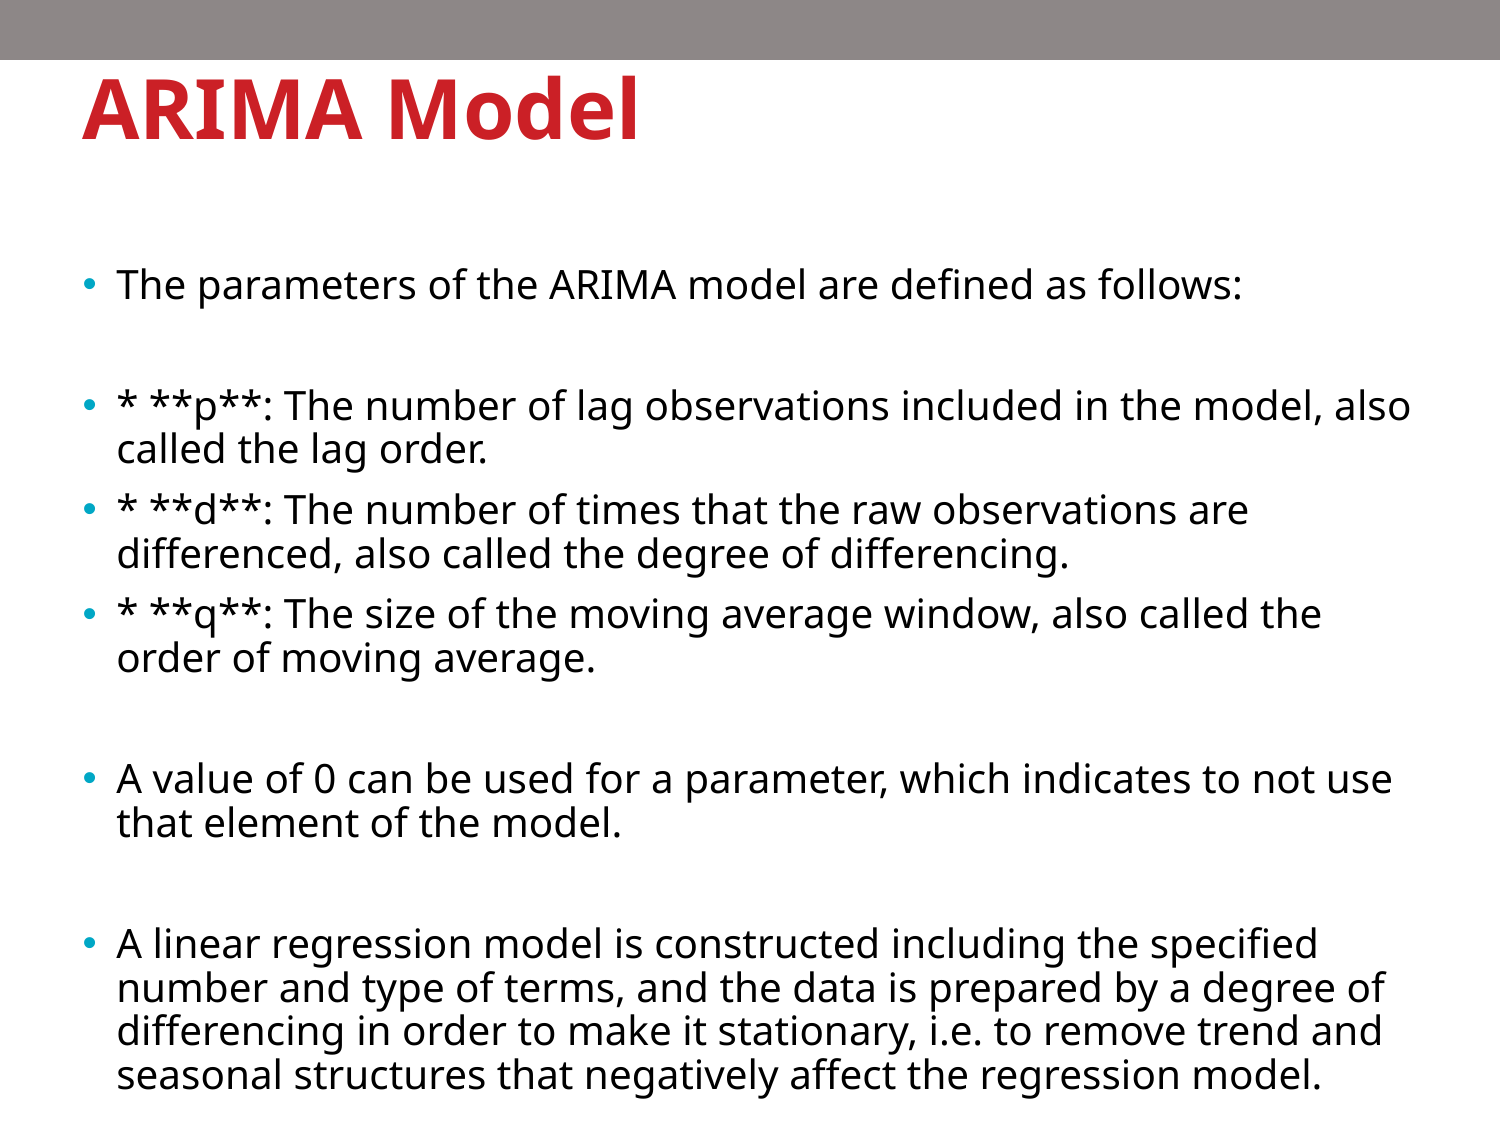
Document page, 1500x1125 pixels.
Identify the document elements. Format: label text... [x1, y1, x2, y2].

title ARIMA Model [75, 59, 1425, 166]
list The parameters of the ARIMA model are defined as follows: * **p**: The number of lag observations included in the model, also called the lag order. * **d**: The number of times that the raw observations are differenced, also called the degree of differencing. * **q**: The size of the moving average window, also called the order of moving average. A value of 0 can be used for a parameter, which indicates to not use that element of the model. A linear regression model is constructed including the specified number and type of terms, and the data is prepared by a degree of differencing in order to make it stationary, i.e. to remove trend and seasonal structures that negatively affect the regression model. [75, 256, 1425, 1125]
